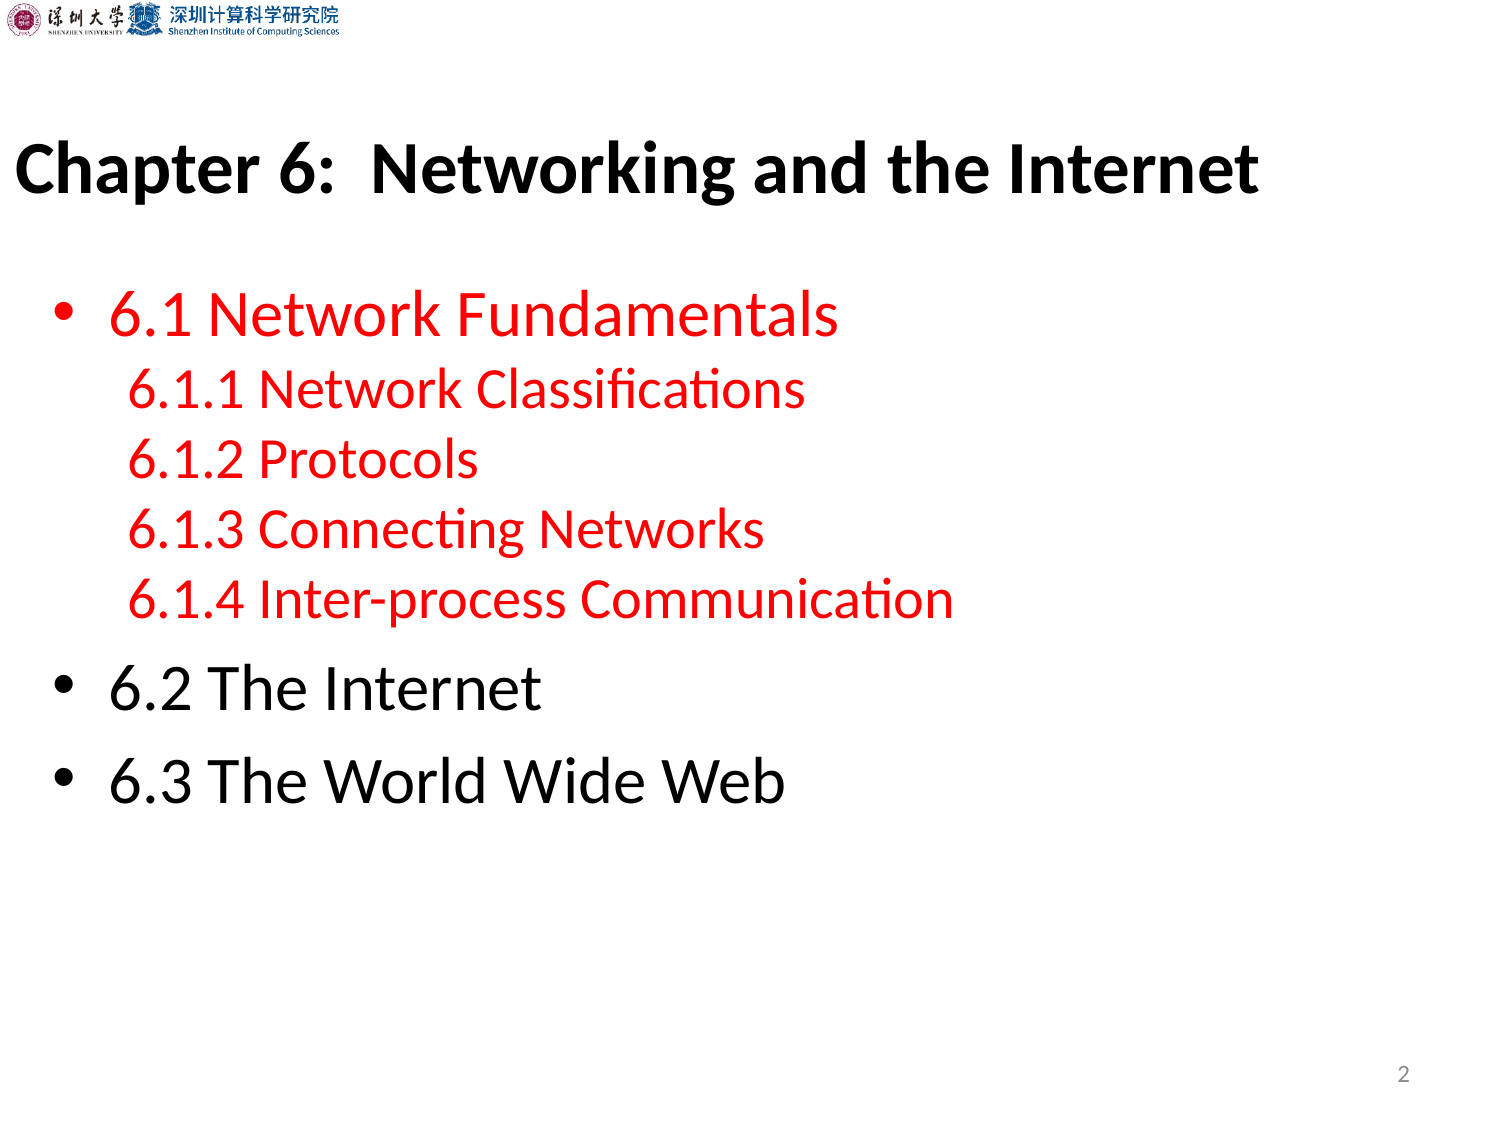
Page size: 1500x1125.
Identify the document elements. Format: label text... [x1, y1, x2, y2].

title Chapter 6: Networking and the Internet [0, 106, 1500, 221]
picture [125, 1, 340, 37]
slide_number 2 [1074, 1042, 1425, 1103]
picture [5, 1, 124, 36]
list 6.1 Network Fundamentals 6.1.1 Network Classifications 6.1.2 Protocols 6.1.3 Connecting Networks 6.1.4 Inter-process Communication 6.2 The Internet 6.3 The World Wide Web [37, 262, 1463, 1036]
